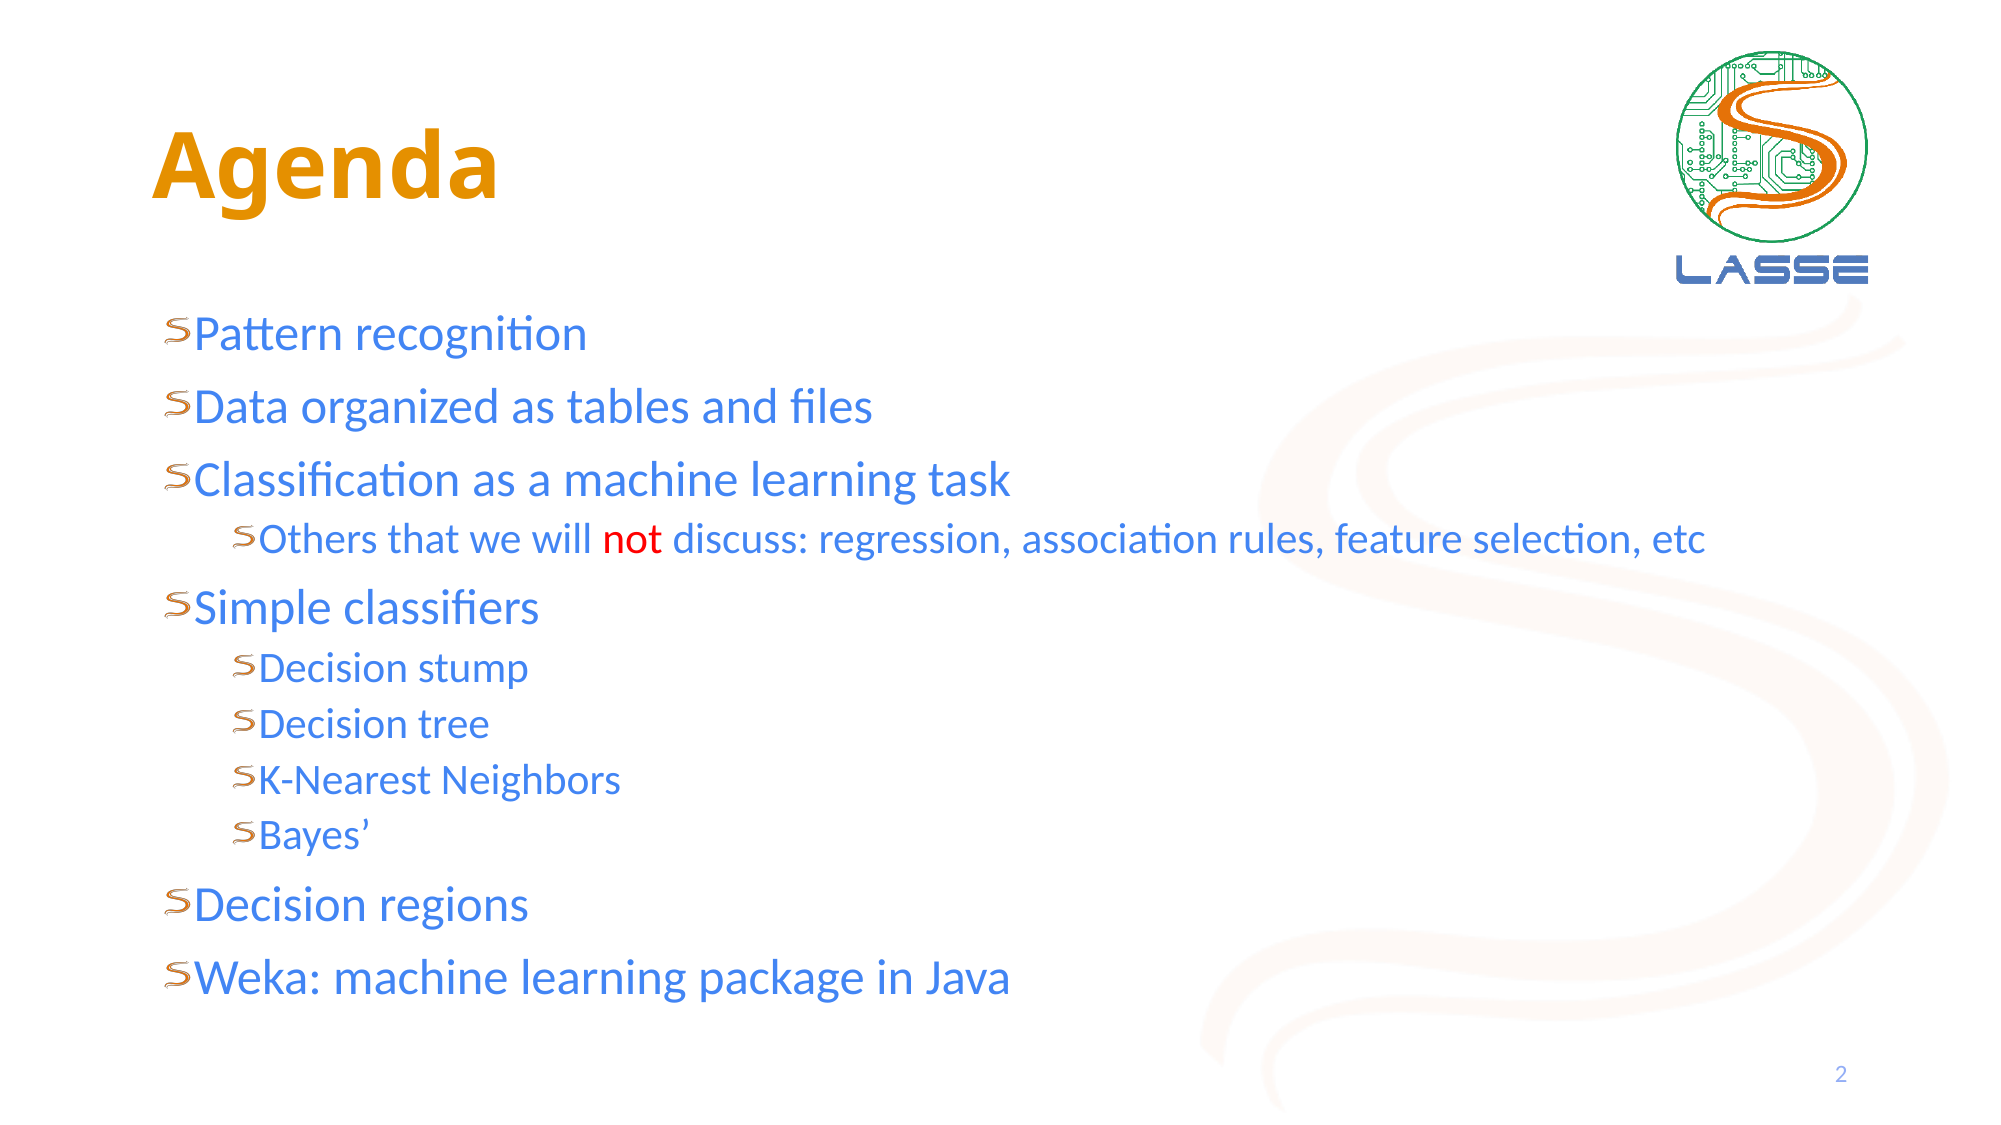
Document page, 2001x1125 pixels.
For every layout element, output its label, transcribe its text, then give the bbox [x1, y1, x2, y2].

picture [222, 648, 259, 684]
picture [222, 703, 259, 740]
picture [222, 519, 259, 555]
list Pattern recognition Data organized as tables and files Classification as a machine learning task Others that we will not discuss: regression, association rules, feature selection, etc Simple classifiers Decision stump Decision tree K-Nearest Neighbors Bayes’ Decision regions Weka: machine learning package in Java [137, 299, 1863, 1014]
picture [152, 881, 194, 923]
slide_number 2 [1412, 1042, 1863, 1103]
picture [152, 456, 194, 498]
picture [152, 383, 194, 425]
title Agenda [137, 59, 1638, 278]
picture [152, 310, 194, 352]
picture [222, 815, 259, 851]
picture [222, 759, 259, 795]
picture [1051, 15, 2001, 1125]
picture [152, 954, 194, 996]
picture [152, 584, 194, 626]
